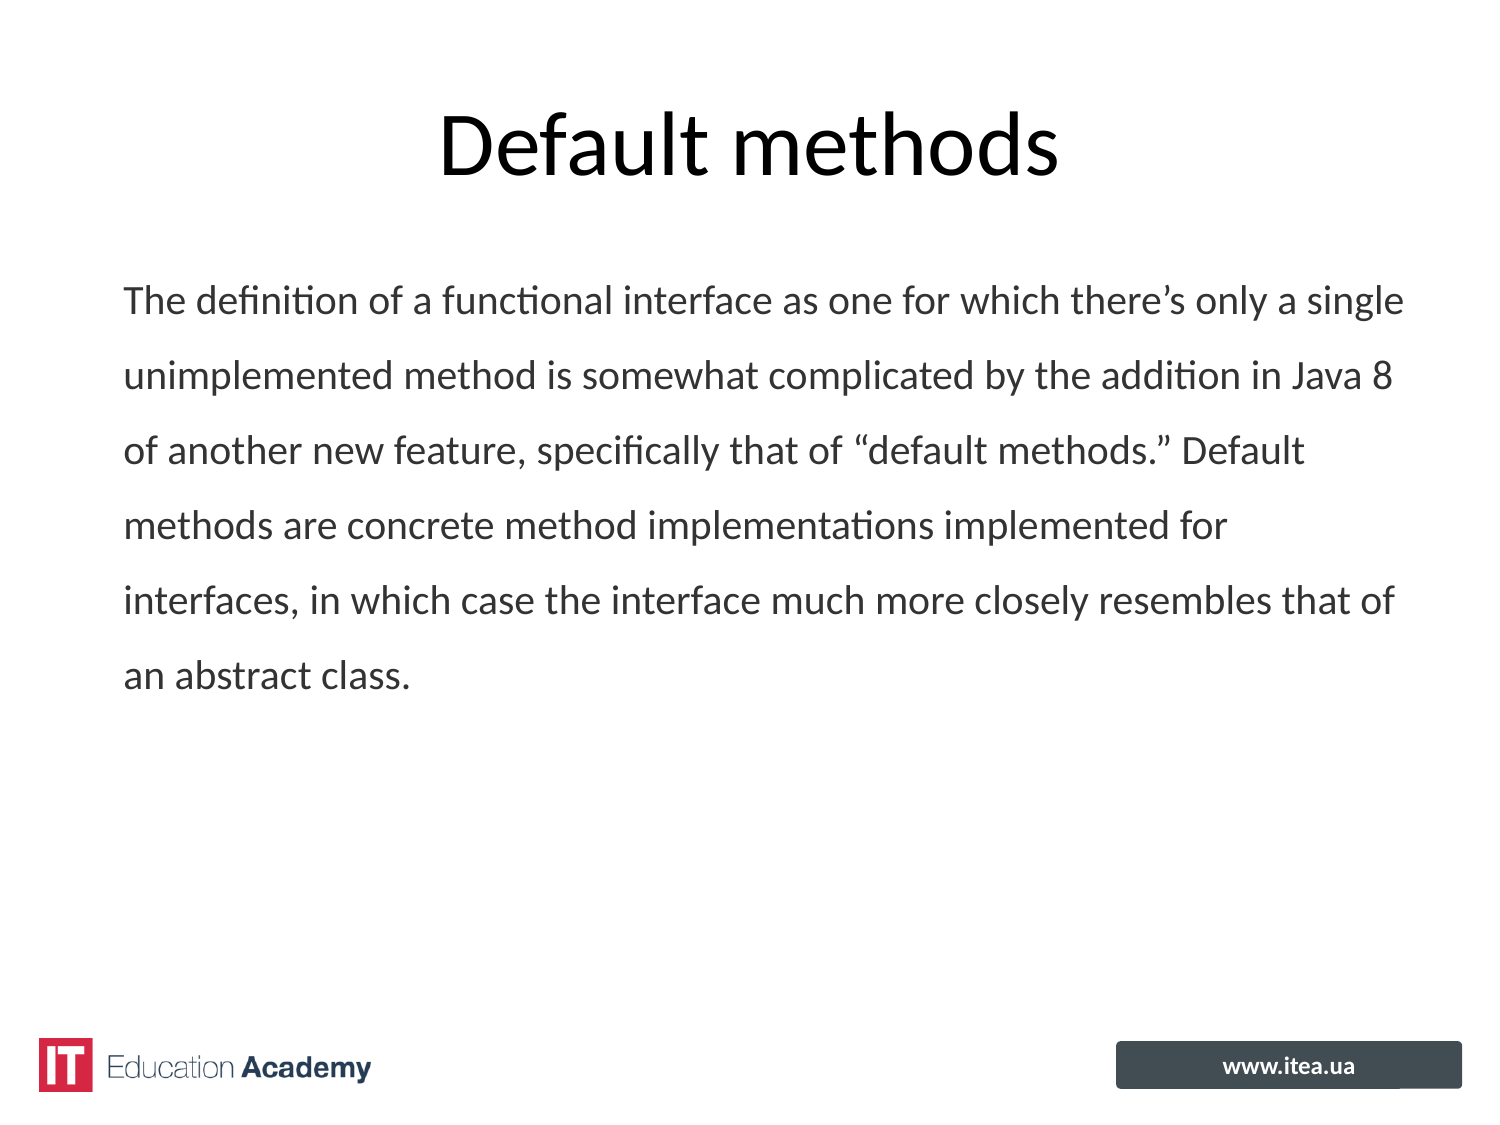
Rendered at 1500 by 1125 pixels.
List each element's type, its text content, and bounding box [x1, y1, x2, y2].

picture [39, 1038, 371, 1092]
list The definition of a functional interface as one for which there’s only a single unimplemented method is somewhat complicated by the addition in Java 8 of another new feature, specifically that of “default methods.” Default methods are concrete method implementations implemented for interfaces, in which case the interface much more closely resembles that of an abstract class. [75, 232, 1425, 1005]
title Default methods [75, 45, 1425, 232]
